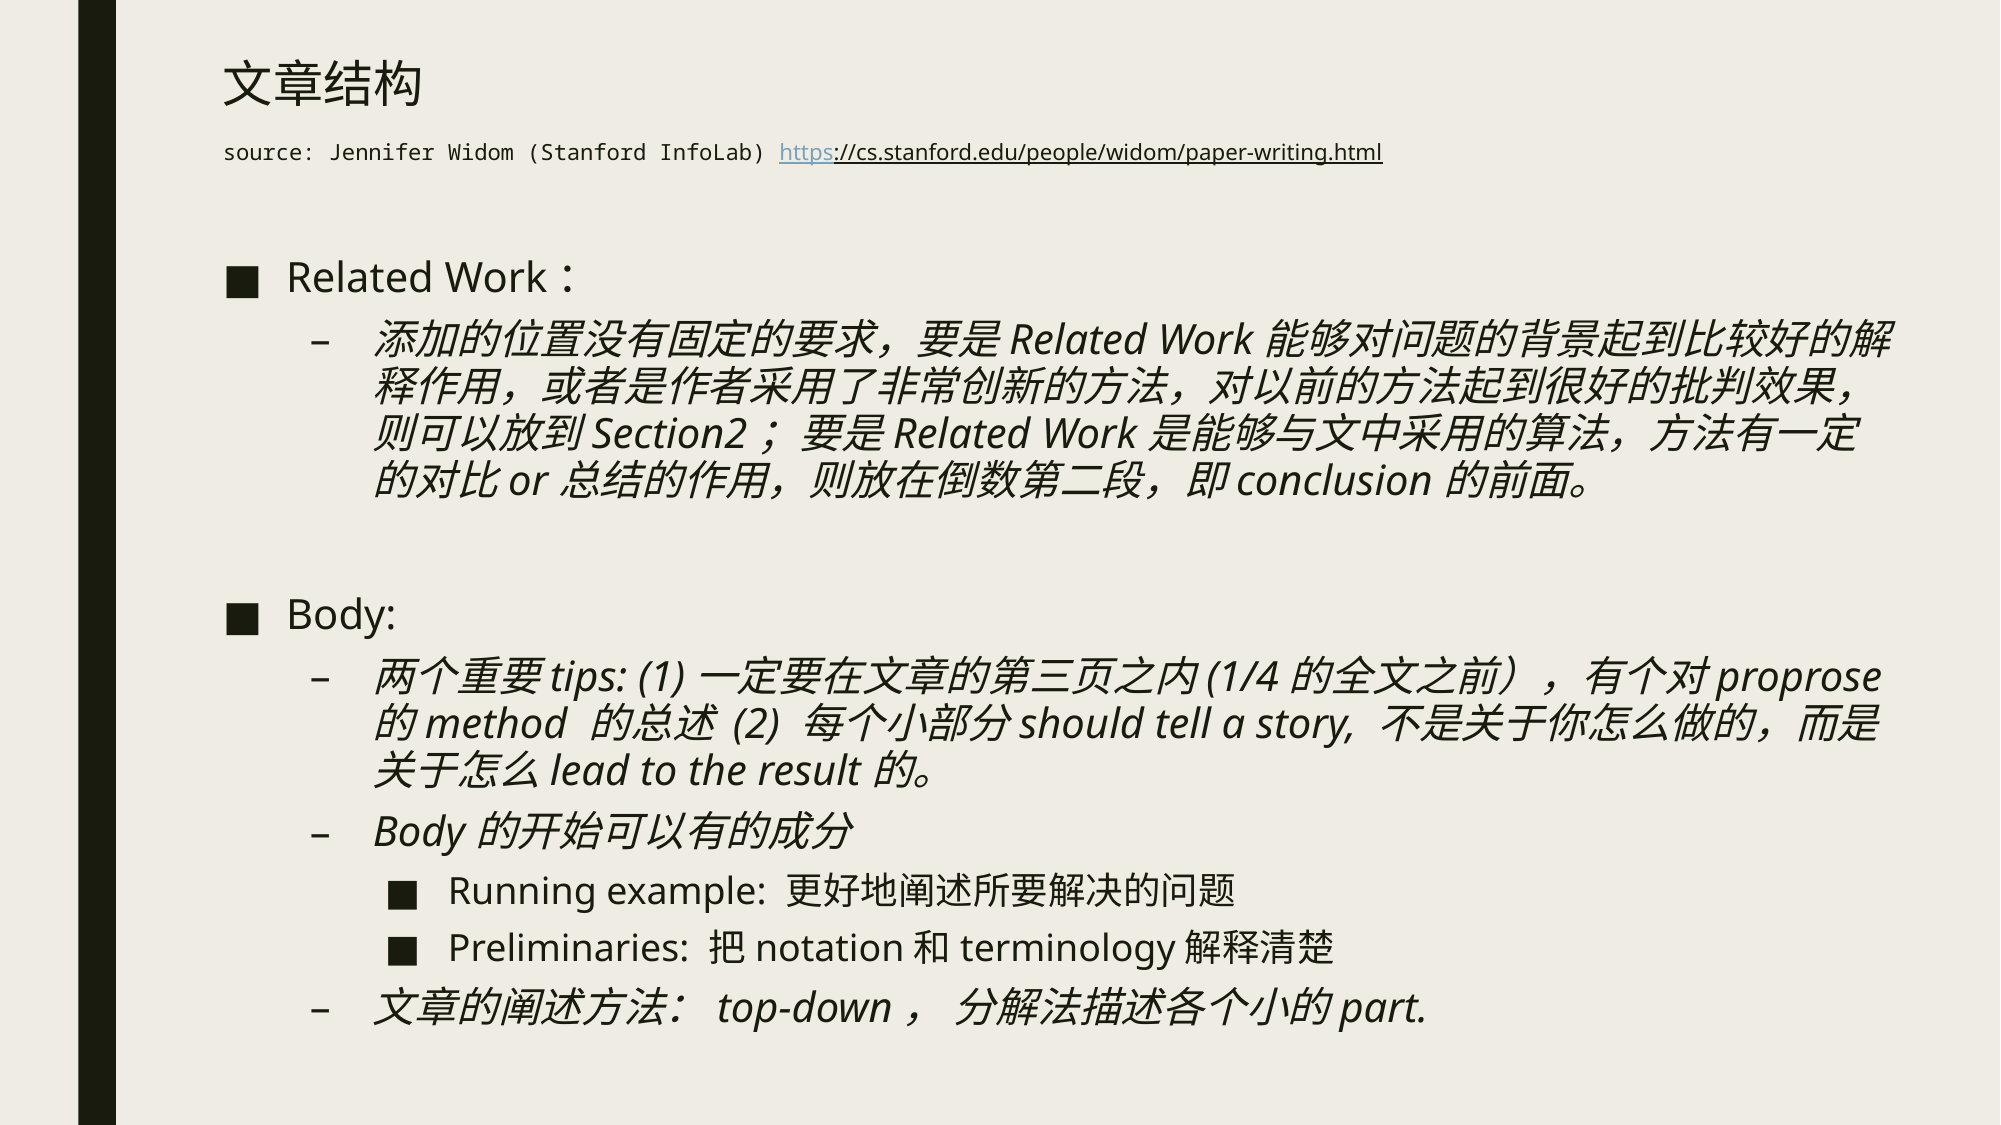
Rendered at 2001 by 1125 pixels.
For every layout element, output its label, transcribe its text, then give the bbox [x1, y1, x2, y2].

title 文章结构 source: Jennifer Widom (Stanford InfoLab) https://cs.stanford.edu/people/widom/paper-writing.html [207, 51, 1783, 247]
list Related Work： 添加的位置没有固定的要求，要是Related Work能够对问题的背景起到比较好的解释作用，或者是作者采用了非常创新的方法，对以前的方法起到很好的批判效果，则可以放到Section2；要是Related Work是能够与文中采用的算法，方法有一定的对比or总结的作用，则放在倒数第二段，即conclusion的前面。 Body: 两个重要tips: (1)一定要在文章的第三页之内(1/4的全文之前），有个对proprose的method 的总述 (2) 每个小部分should tell a story, 不是关于你怎么做的，而是关于怎么lead to the result的。 Body的开始可以有的成分 Running example: 更好地阐述所要解决的问题 Preliminaries: 把notation和terminology解释清楚 文章的阐述方法：top-down， 分解法描述各个小的part. [207, 247, 1911, 1125]
